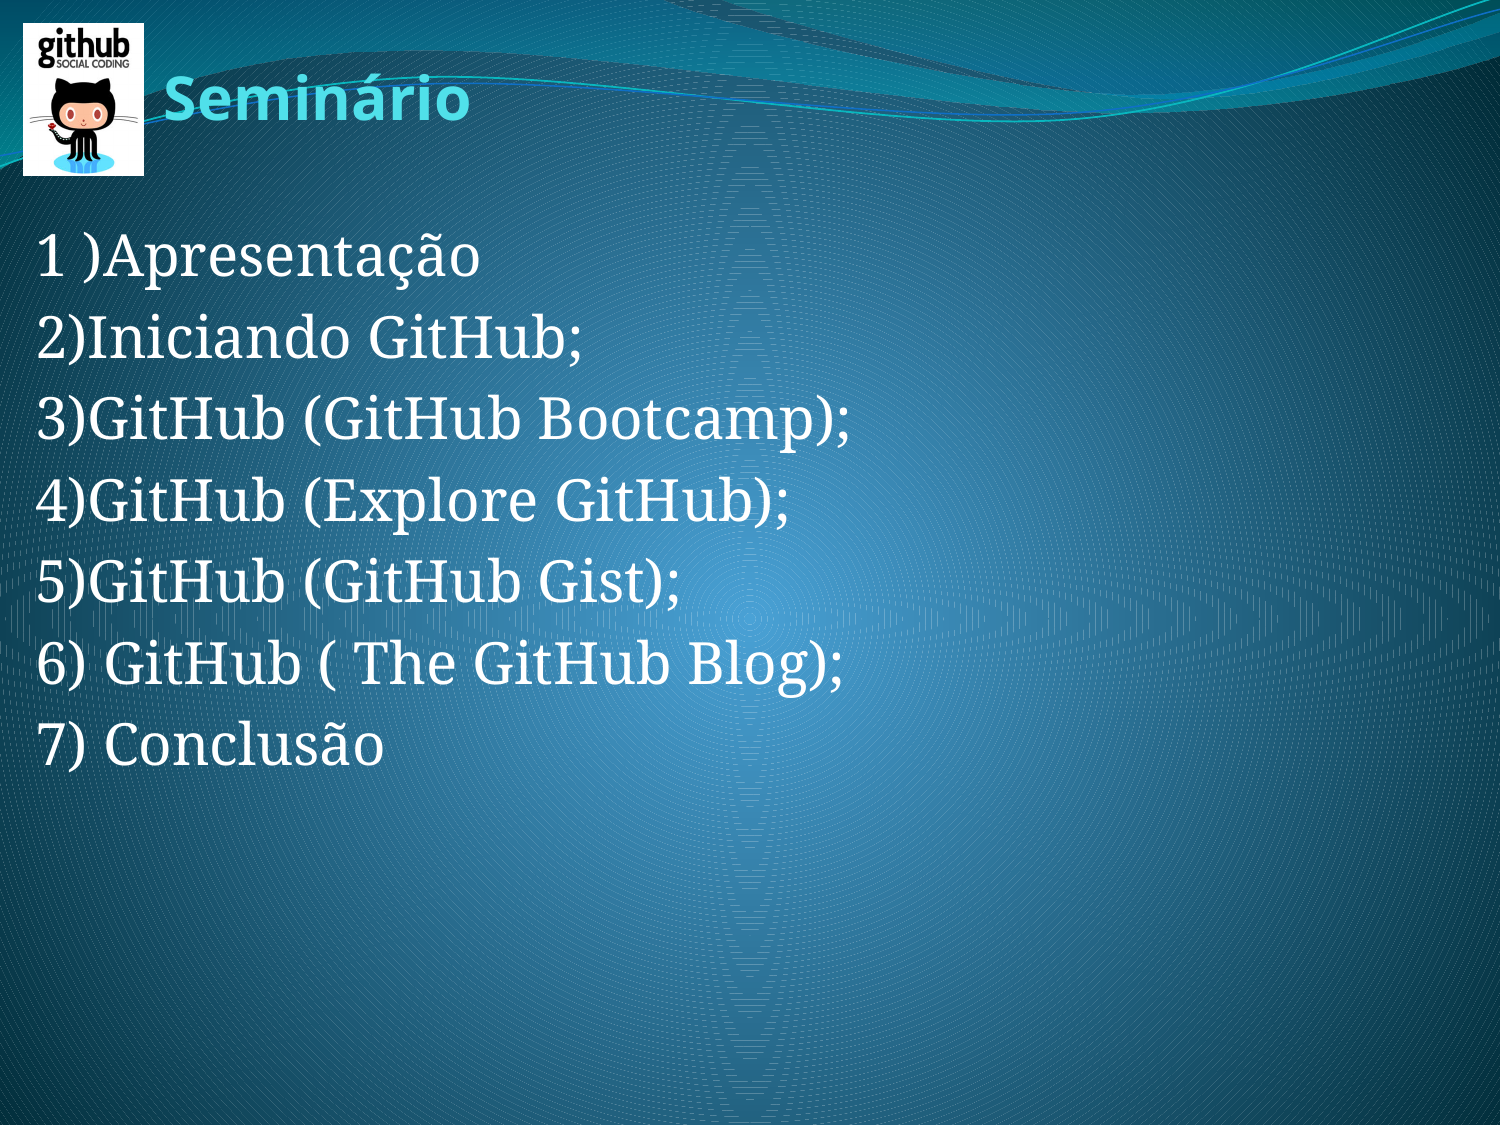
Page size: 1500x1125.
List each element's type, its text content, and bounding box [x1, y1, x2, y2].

picture [23, 24, 145, 176]
subtitle 1 )Apresentação 2)Iniciando GitHub; 3)GitHub (GitHub Bootcamp); 4)GitHub (Explore GitHub); 5)GitHub (GitHub Gist); 6) GitHub ( The GitHub Blog); 7) Conclusão [35, 210, 1442, 1043]
title Seminário [164, 58, 762, 210]
